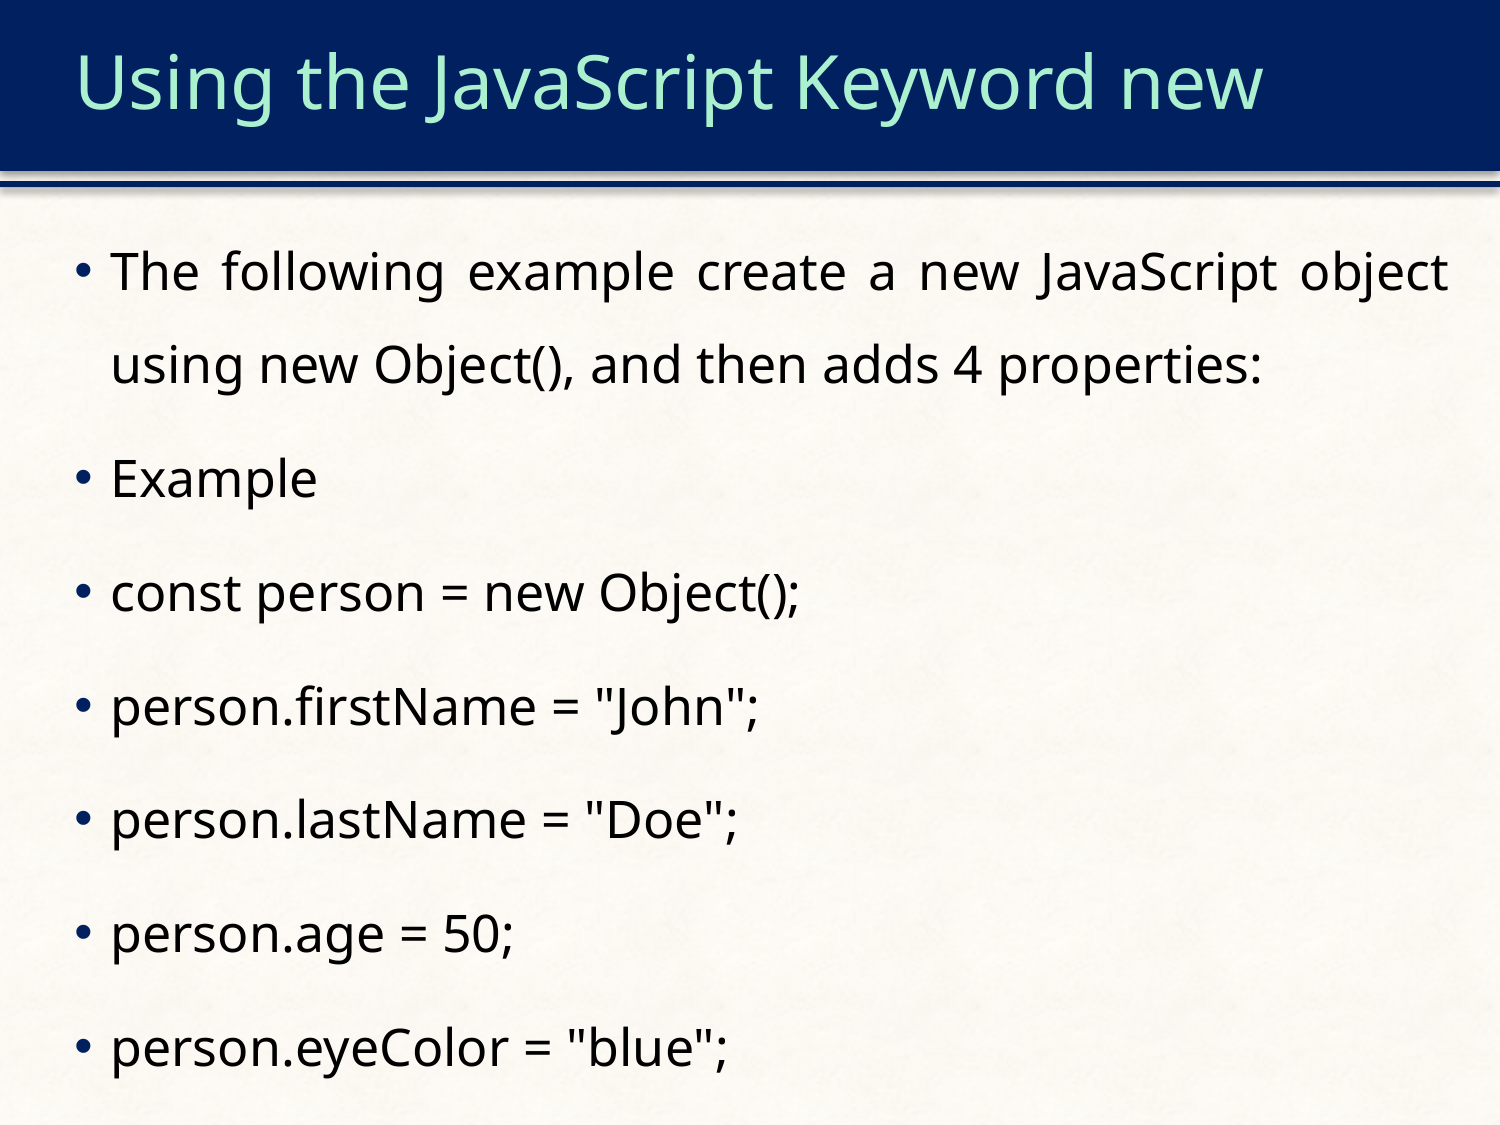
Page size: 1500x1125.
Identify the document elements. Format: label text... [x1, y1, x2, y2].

list The following example create a new JavaScript object using new Object(), and then adds 4 properties: Example const person = new Object(); person.firstName = "John"; person.lastName = "Doe"; person.age = 50; person.eyeColor = "blue"; [59, 199, 1468, 1099]
title Using the JavaScript Keyword new [59, 0, 1468, 171]
